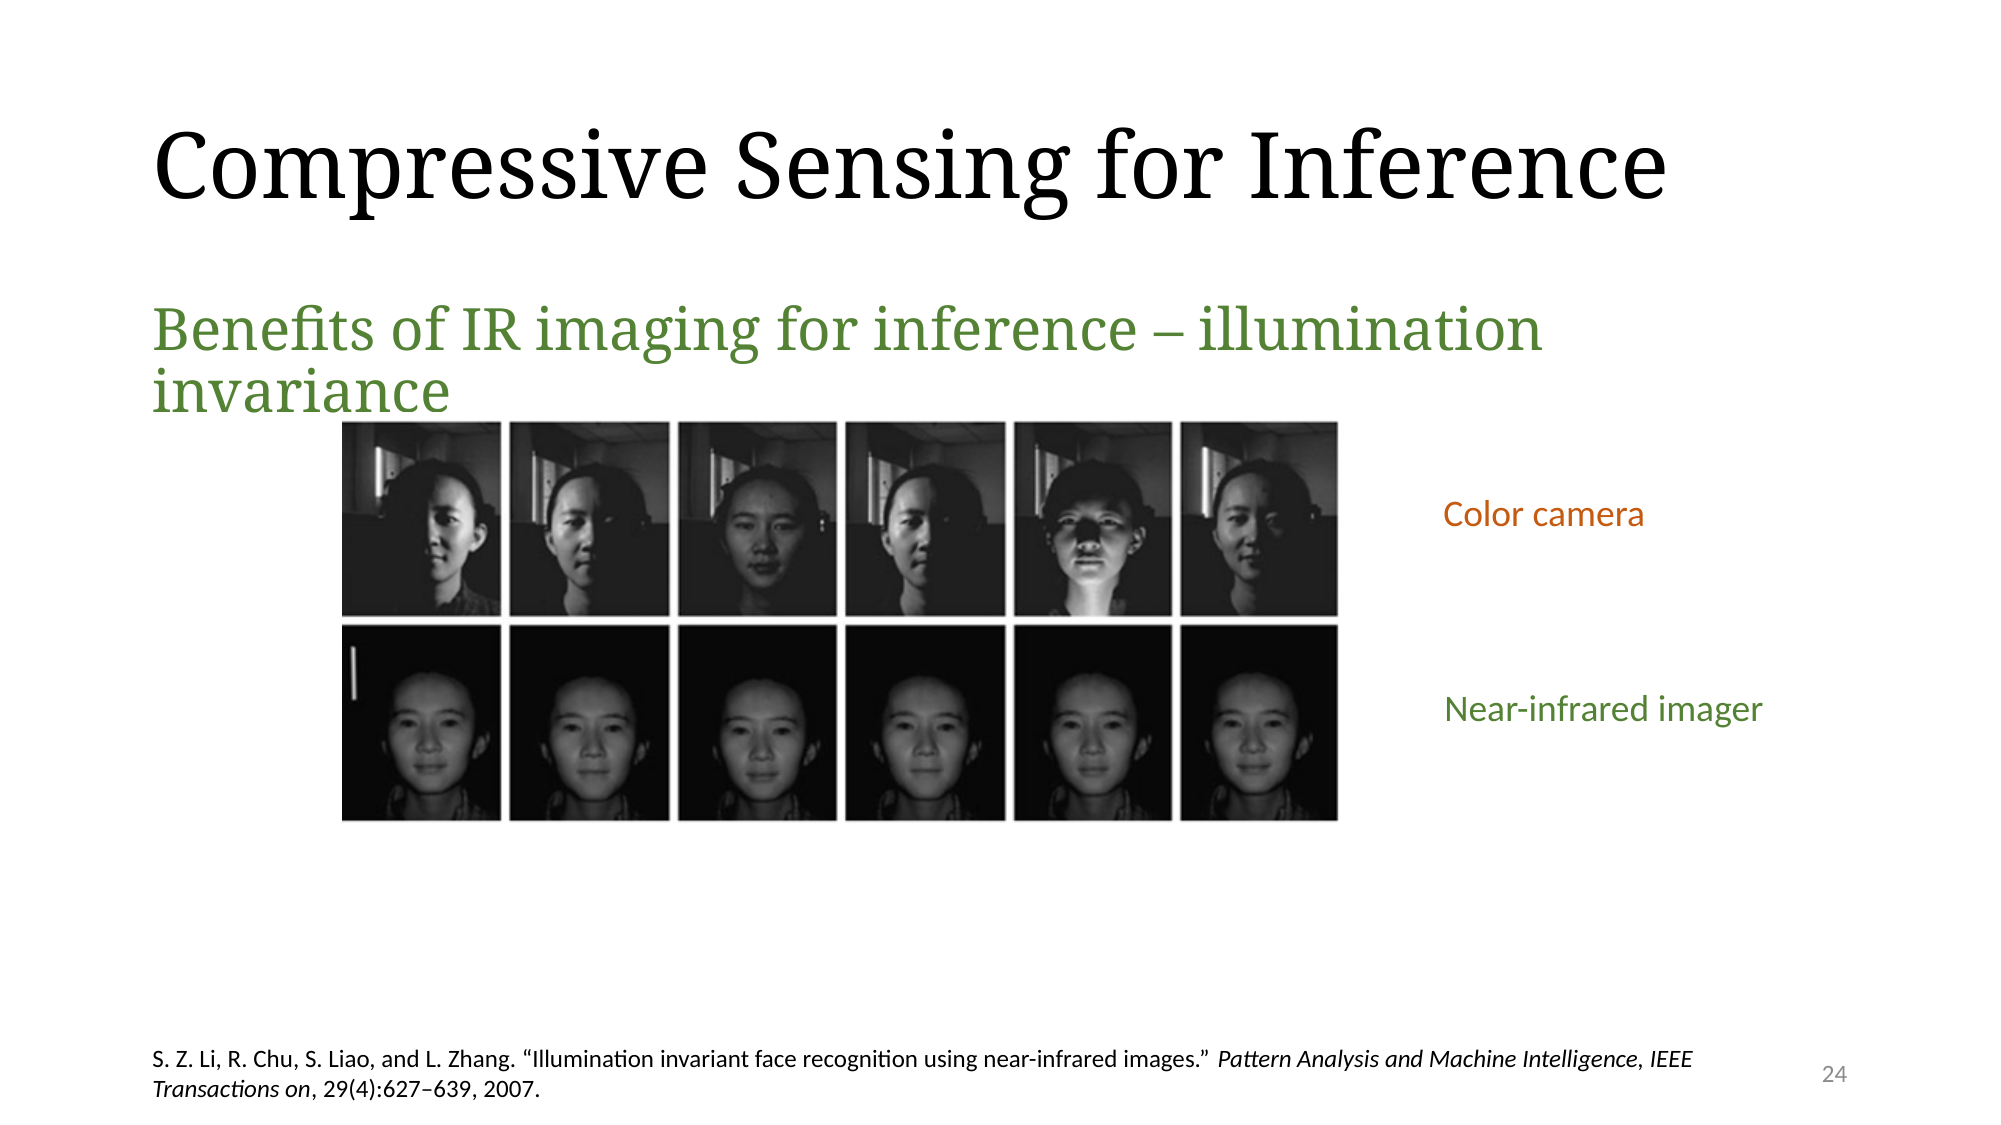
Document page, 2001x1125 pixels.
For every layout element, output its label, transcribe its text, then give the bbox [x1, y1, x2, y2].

list Benefits of IR imaging for inference – illumination invariance [137, 292, 1863, 1042]
text_box Near-infrared imager [1429, 677, 1779, 737]
picture [342, 412, 1343, 824]
text_box Color camera [1428, 481, 1661, 542]
footer S. Z. Li, R. Chu, S. Liao, and L. Zhang. “Illumination invariant face recognition using near-infrared images.” Pattern Analysis and Machine Intelligence, IEEE Transactions on, 29(4):627–639, 2007. [137, 1042, 1412, 1103]
slide_number 24 [1412, 1042, 1863, 1103]
title Compressive Sensing for Inference [137, 59, 1863, 278]
